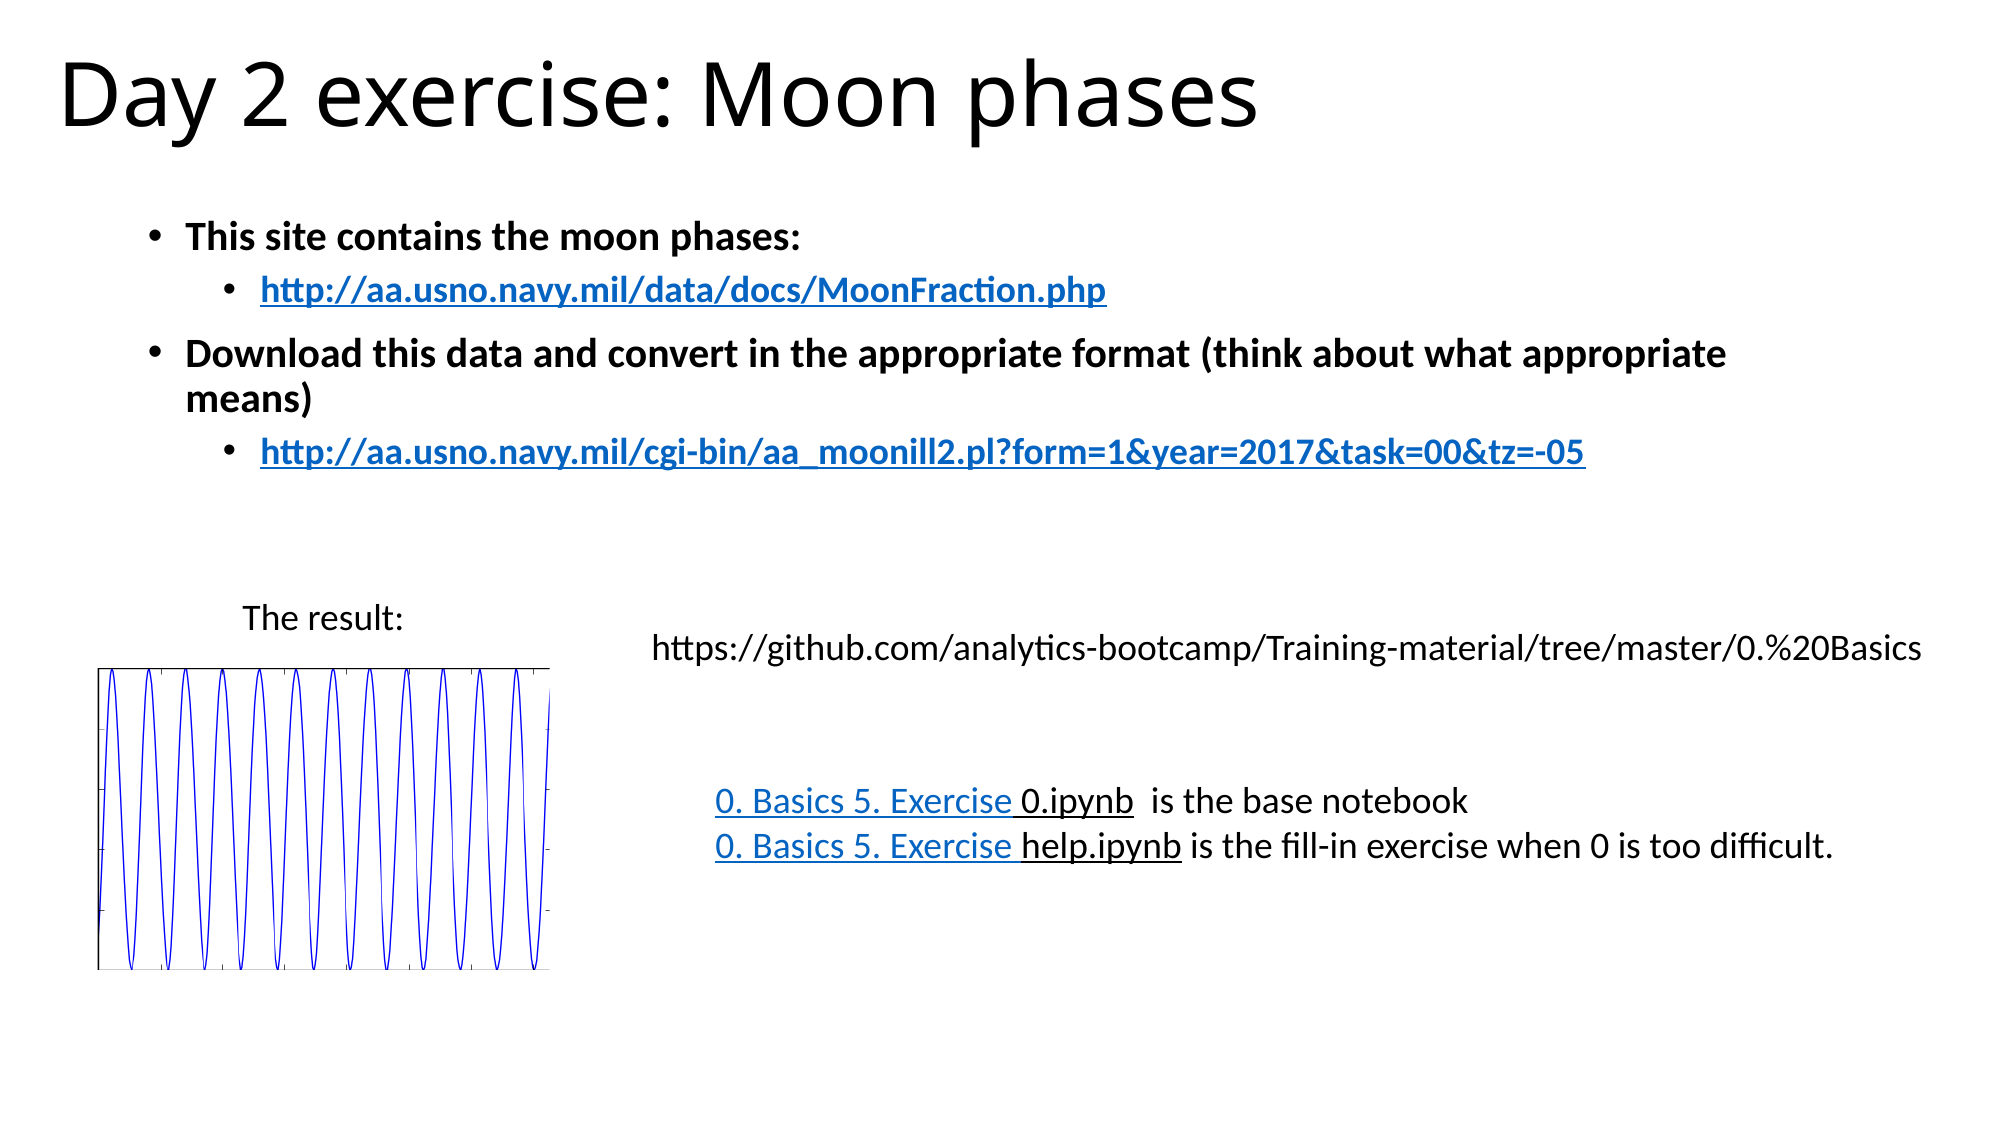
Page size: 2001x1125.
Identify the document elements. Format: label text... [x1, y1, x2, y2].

title Day 2 exercise: Moon phases [42, 42, 1768, 154]
text_box The result: [227, 585, 420, 645]
text_box 0. Basics 5. Exercise 0.ipynb is the base notebook 0. Basics 5. Exercise help.ipynb is the fill-in exercise when 0 is too difficult. [700, 768, 1850, 873]
list This site contains the moon phases: http://aa.usno.navy.mil/data/docs/MoonFraction.php Download this data and convert in the appropriate format (think about what appropriate means) http://aa.usno.navy.mil/cgi-bin/aa_moonill2.pl?form=1&year=2017&task=00&tz=-05 [132, 207, 1858, 510]
picture [97, 668, 550, 970]
text_box https://github.com/analytics-bootcamp/Training-material/tree/master/0.%20Basics [636, 615, 1947, 676]
